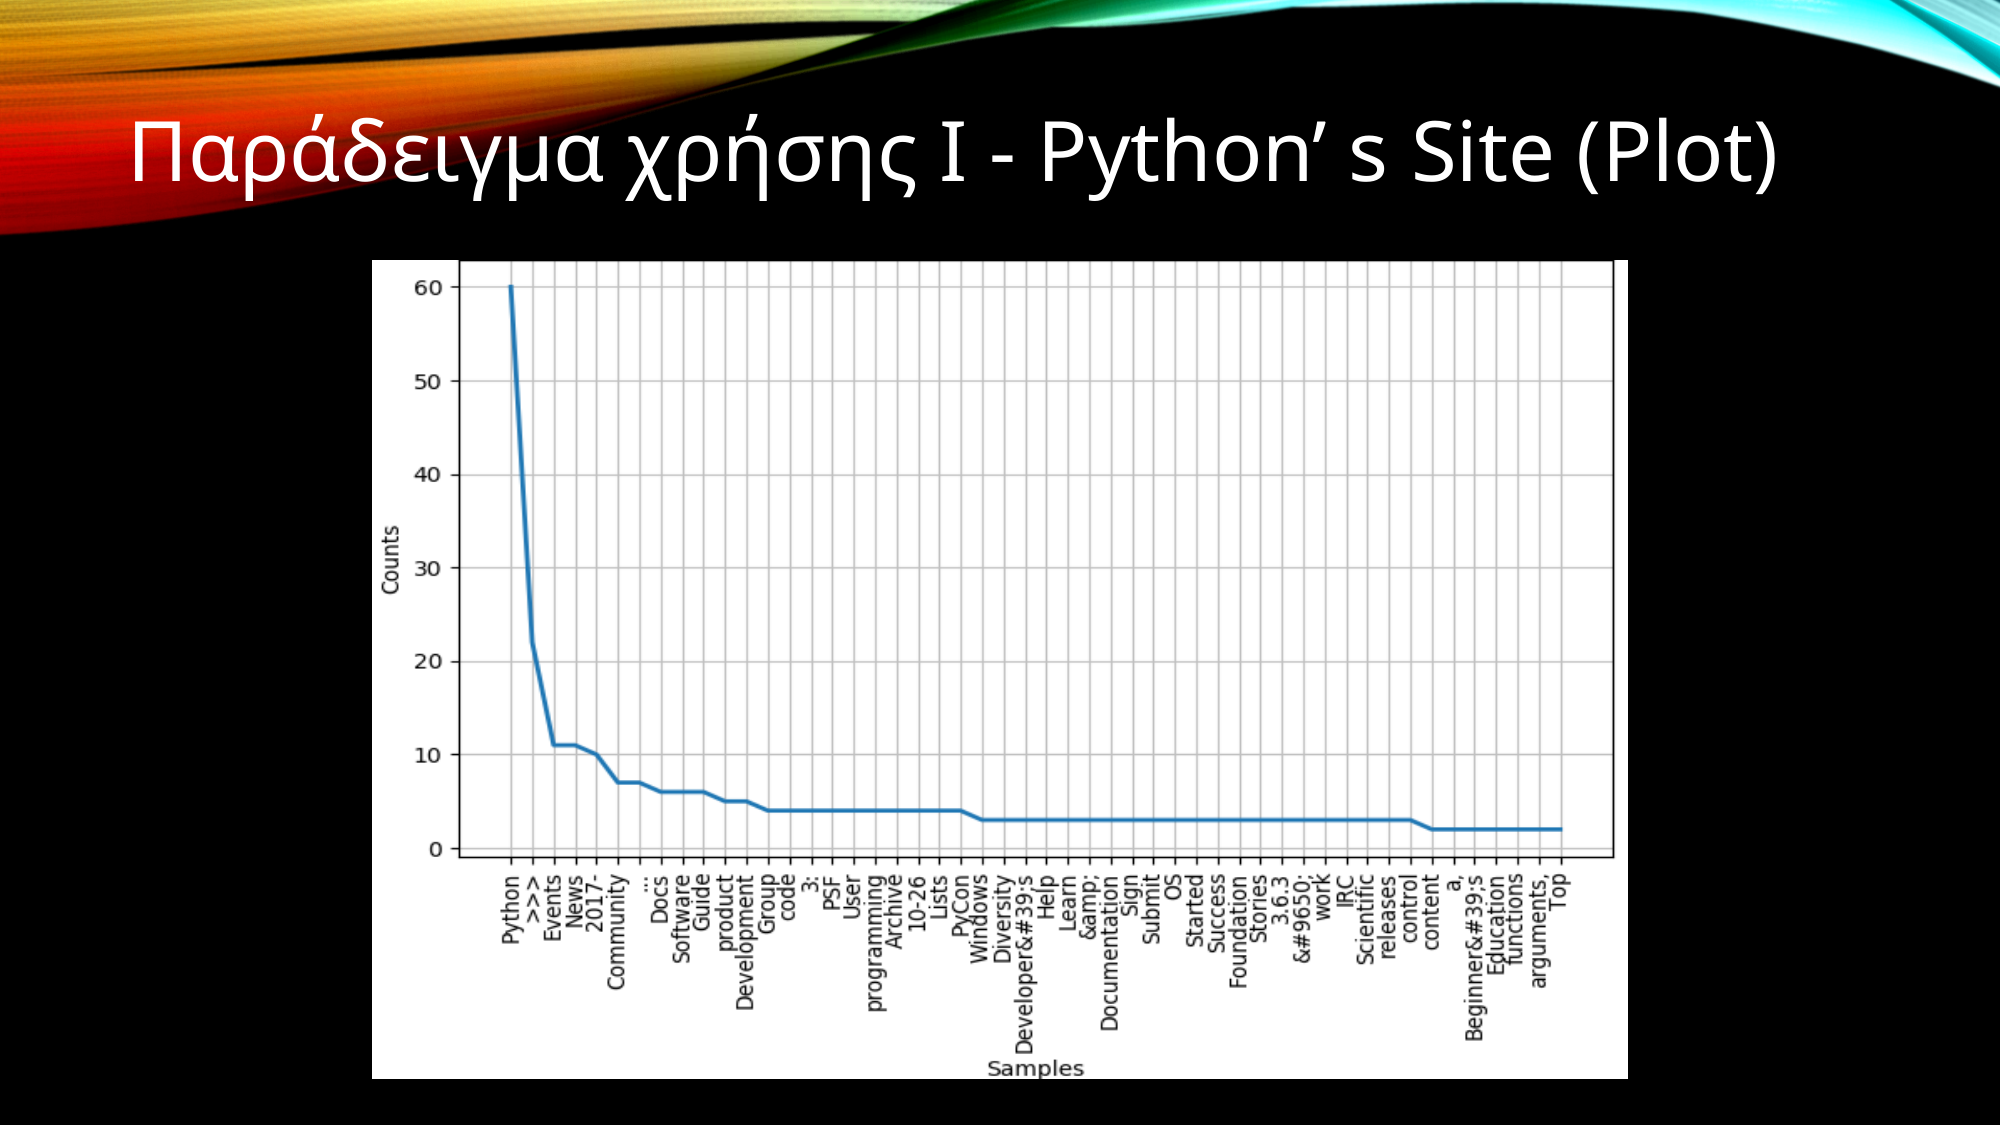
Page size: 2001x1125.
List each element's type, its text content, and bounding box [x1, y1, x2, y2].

title Παράδειγμα χρήσης Ι - Python’ s Site (Plot) [112, 48, 1888, 261]
picture [0, 0, 2000, 237]
picture [372, 260, 1628, 1079]
